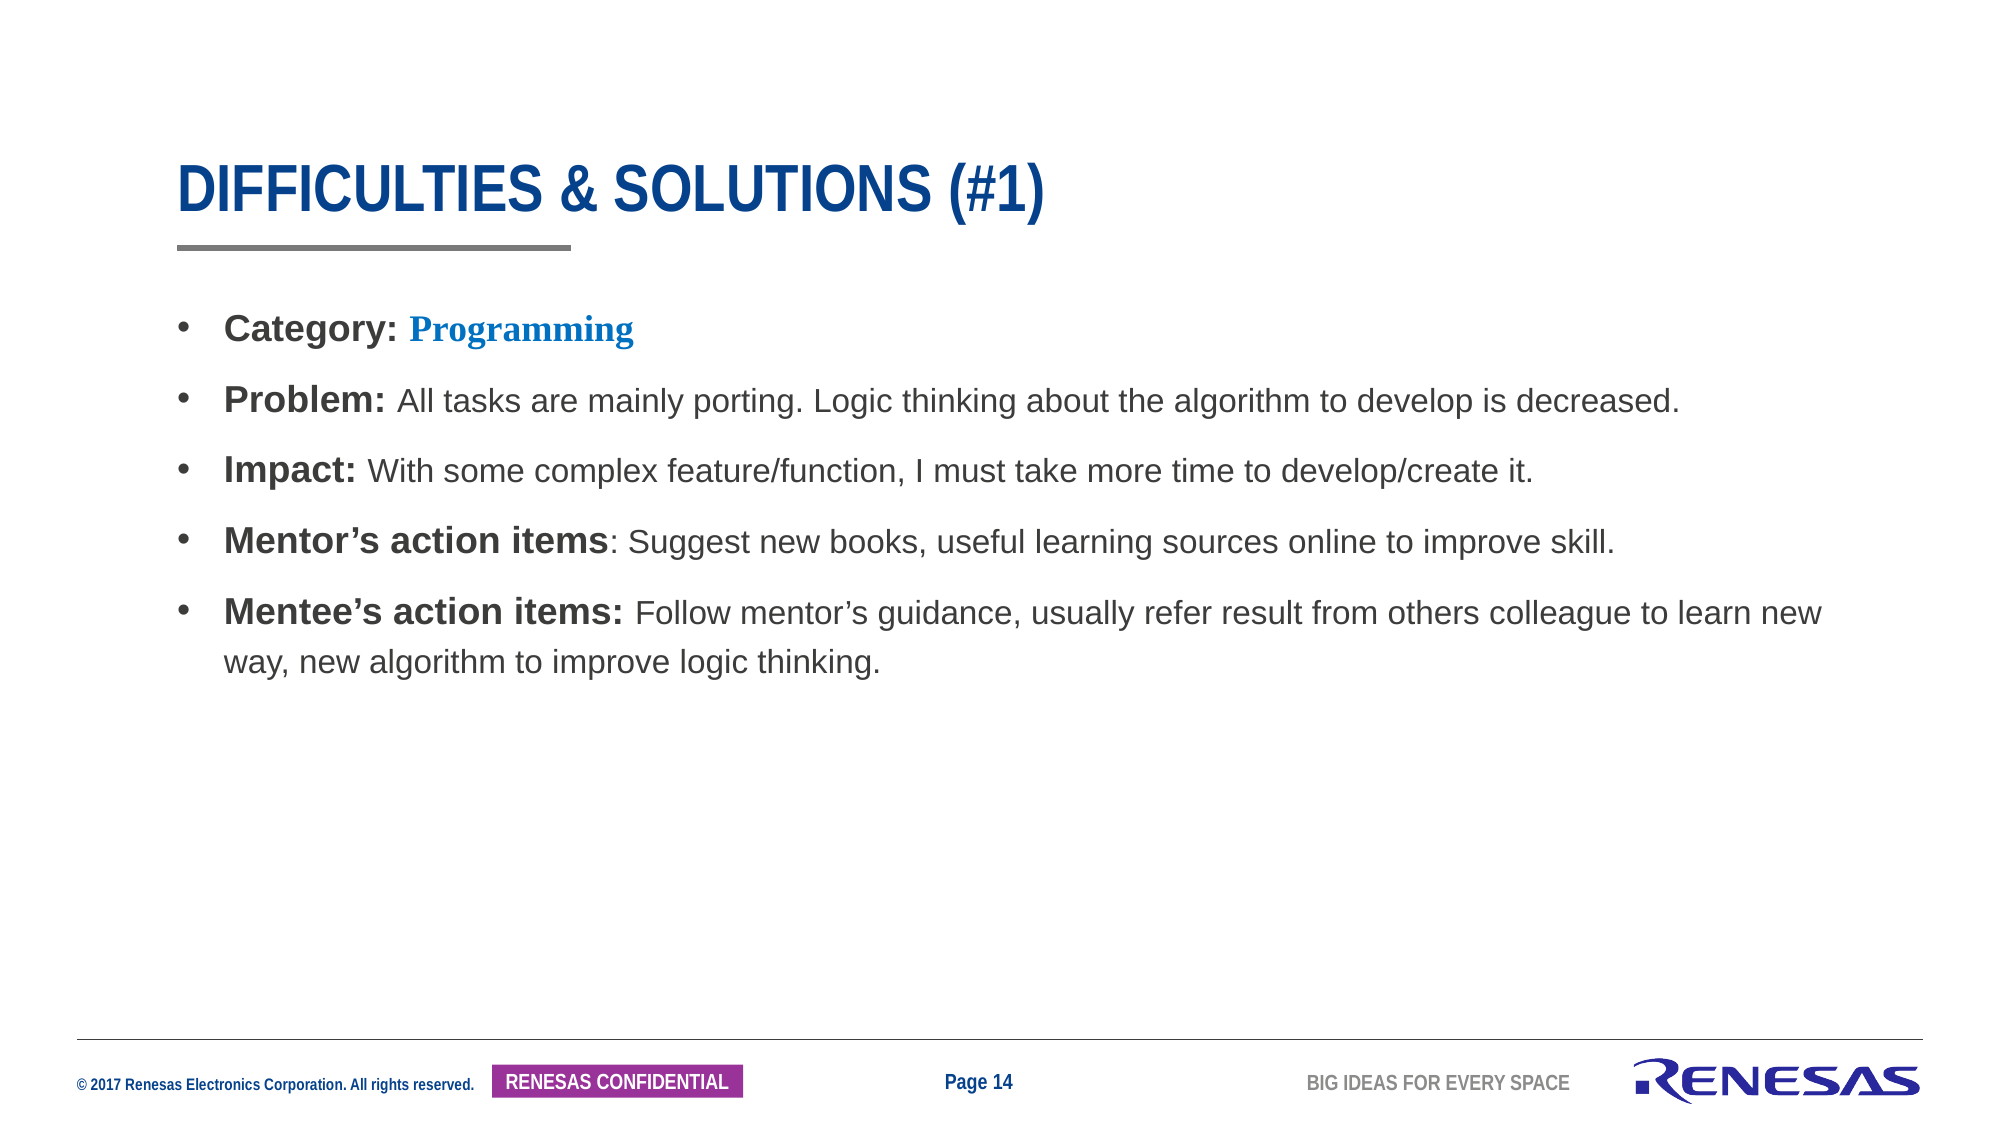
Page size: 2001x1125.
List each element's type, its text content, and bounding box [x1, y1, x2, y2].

slide_number Page 14 [944, 1067, 1056, 1095]
picture [1631, 1056, 1923, 1106]
list Category: Programming Problem: All tasks are mainly porting. Logic thinking about the algorithm to develop is decreased. Impact: With some complex feature/function, I must take more time to develop/create it. Mentor’s action items: Suggest new books, useful learning sources online to improve skill. Mentee’s action items: Follow mentor’s guidance, usually refer result from others colleague to learn new way, new algorithm to improve logic thinking. [177, 295, 1825, 684]
title DIFFICULTIES & SOLUTIONS (#1) [177, 153, 1654, 227]
